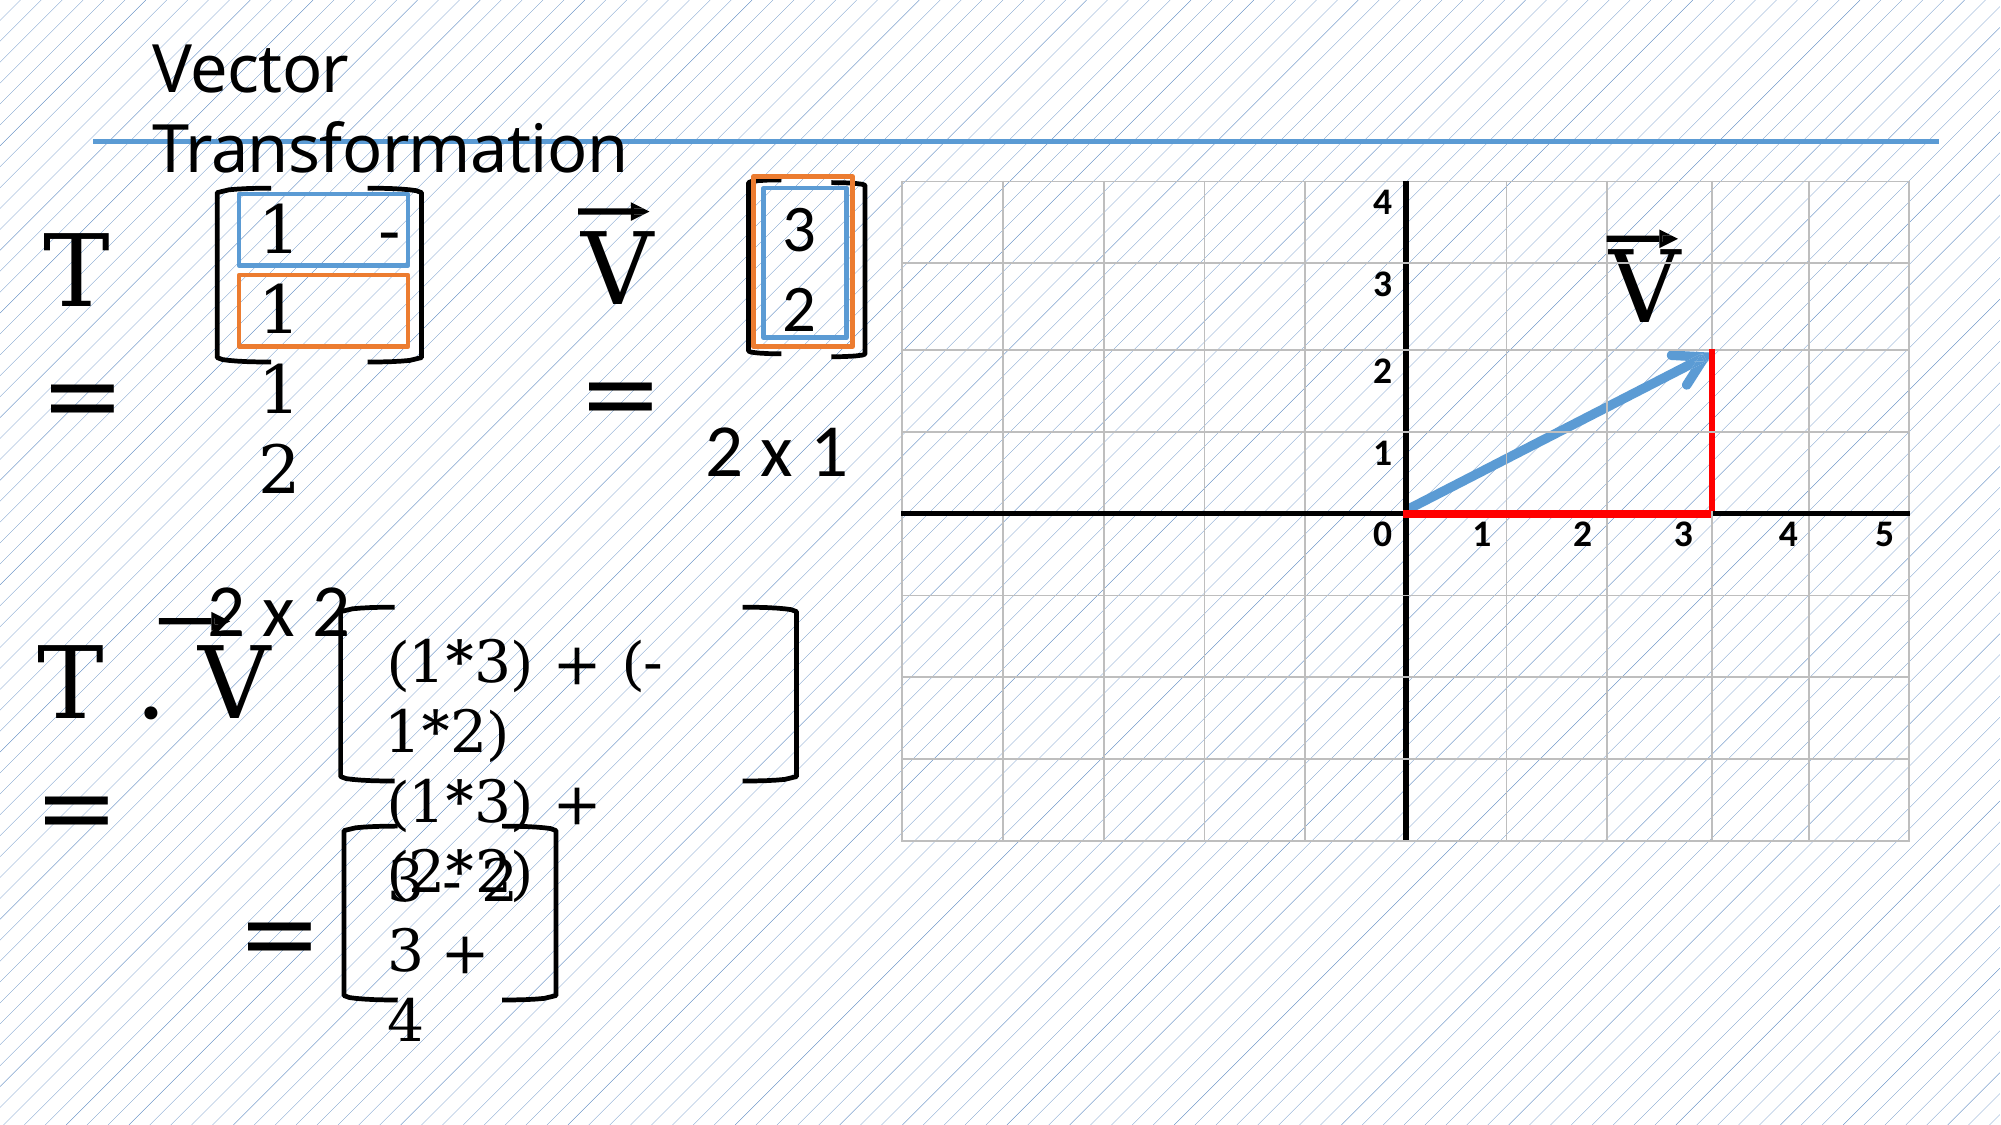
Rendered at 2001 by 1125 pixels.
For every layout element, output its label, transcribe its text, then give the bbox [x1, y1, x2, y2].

table_header [1409, 182, 1506, 262]
table_cell [1205, 516, 1304, 595]
table_cell [1205, 433, 1304, 511]
table_header [1713, 182, 1808, 262]
table_cell [1004, 351, 1103, 431]
table_cell [1715, 351, 1808, 431]
table_cell [1306, 596, 1403, 676]
table_cell [1507, 678, 1606, 758]
text_box [239, 275, 409, 347]
text_box [748, 181, 782, 354]
table_header 4 [1306, 182, 1403, 262]
table_cell [1004, 760, 1103, 840]
table_header [1004, 182, 1103, 262]
table_cell [1713, 596, 1808, 676]
table_cell [1105, 351, 1204, 431]
table_cell [1105, 264, 1204, 349]
table_cell [1507, 351, 1606, 431]
table_cell [903, 678, 1002, 758]
table_cell [1004, 433, 1103, 511]
text_box [502, 826, 557, 1000]
table_header [1105, 182, 1204, 262]
table_cell [903, 760, 1002, 840]
text_box [1606, 229, 1678, 249]
table_cell [1004, 516, 1103, 595]
table_cell [1810, 596, 1908, 676]
table_cell [1105, 596, 1204, 676]
table_cell [1810, 678, 1908, 758]
table_cell [1507, 760, 1606, 840]
table_cell [1205, 351, 1304, 431]
table_cell [903, 516, 1002, 595]
table_cell [1507, 596, 1606, 676]
table_cell [1810, 351, 1908, 431]
table_cell [1713, 760, 1808, 840]
table_cell [1105, 516, 1204, 595]
table_cell [1205, 596, 1304, 676]
table_cell 2 [1507, 518, 1606, 595]
text_box [742, 607, 797, 781]
table_cell [903, 264, 1002, 349]
text_box [344, 826, 398, 1000]
text_box 2 x 1 [703, 399, 850, 492]
table_cell [1004, 678, 1103, 758]
table_cell [1205, 264, 1304, 349]
table_cell [1507, 433, 1606, 510]
table_cell [1713, 678, 1808, 758]
table_cell [1004, 264, 1103, 349]
text_box T . V = [35, 616, 321, 859]
table_cell 0 [1306, 516, 1403, 595]
text_box 1 -1 1 2 2 x 2 [205, 184, 406, 652]
table_cell 5 [1810, 516, 1908, 595]
table_cell [903, 433, 1002, 511]
text_box [158, 618, 205, 625]
table_cell [1105, 760, 1204, 840]
table_cell [1608, 596, 1711, 676]
table_cell 1 [1409, 518, 1506, 595]
text_box = [238, 862, 318, 985]
table_cell [1409, 596, 1506, 676]
table_cell [1306, 760, 1403, 840]
table_cell [1409, 433, 1506, 510]
table_cell [1608, 351, 1709, 431]
text_box V = [579, 202, 741, 445]
text_box [831, 183, 866, 357]
text_box [406, 189, 422, 361]
table_header [1507, 182, 1606, 262]
table_cell [1507, 264, 1606, 349]
table_cell 3 [1306, 264, 1403, 349]
table_cell [1608, 760, 1711, 840]
table_cell [1715, 433, 1808, 511]
table_cell [1409, 351, 1506, 431]
table_cell [1105, 678, 1204, 758]
table_cell [1205, 760, 1304, 840]
table_header [903, 182, 1002, 262]
table_header [1608, 182, 1711, 262]
table_cell [1205, 678, 1304, 758]
table_header [1810, 182, 1908, 262]
text_box 3 - 2 3 + 4 [385, 841, 524, 1054]
table_cell [1810, 264, 1908, 349]
table_header [1205, 182, 1304, 262]
table_cell [1004, 596, 1103, 676]
table_cell V [1608, 264, 1711, 349]
table_cell 4 [1713, 516, 1808, 595]
text_box [239, 194, 409, 266]
table_cell [1105, 433, 1204, 511]
table_cell [1608, 678, 1711, 758]
table_cell [1608, 433, 1709, 510]
text_box (1*3) + (-1*2) (1*3) + (2*2) [382, 622, 751, 905]
table_cell [1409, 678, 1506, 758]
table_cell 1 [1306, 433, 1403, 511]
table_cell 2 [1306, 351, 1403, 431]
text_box [340, 607, 395, 781]
table_cell [1409, 264, 1506, 349]
text_box [753, 176, 853, 347]
table_cell [1409, 760, 1506, 840]
text_box T = [41, 204, 202, 447]
table_cell [1306, 678, 1403, 758]
table_cell [1713, 264, 1808, 349]
text_box [578, 202, 650, 221]
text_box Vector Transformation [150, 24, 751, 186]
table_cell [1810, 760, 1908, 840]
table_cell [903, 351, 1002, 431]
table_cell 3 [1608, 518, 1711, 595]
table_cell [903, 596, 1002, 676]
table_cell [1810, 433, 1908, 511]
